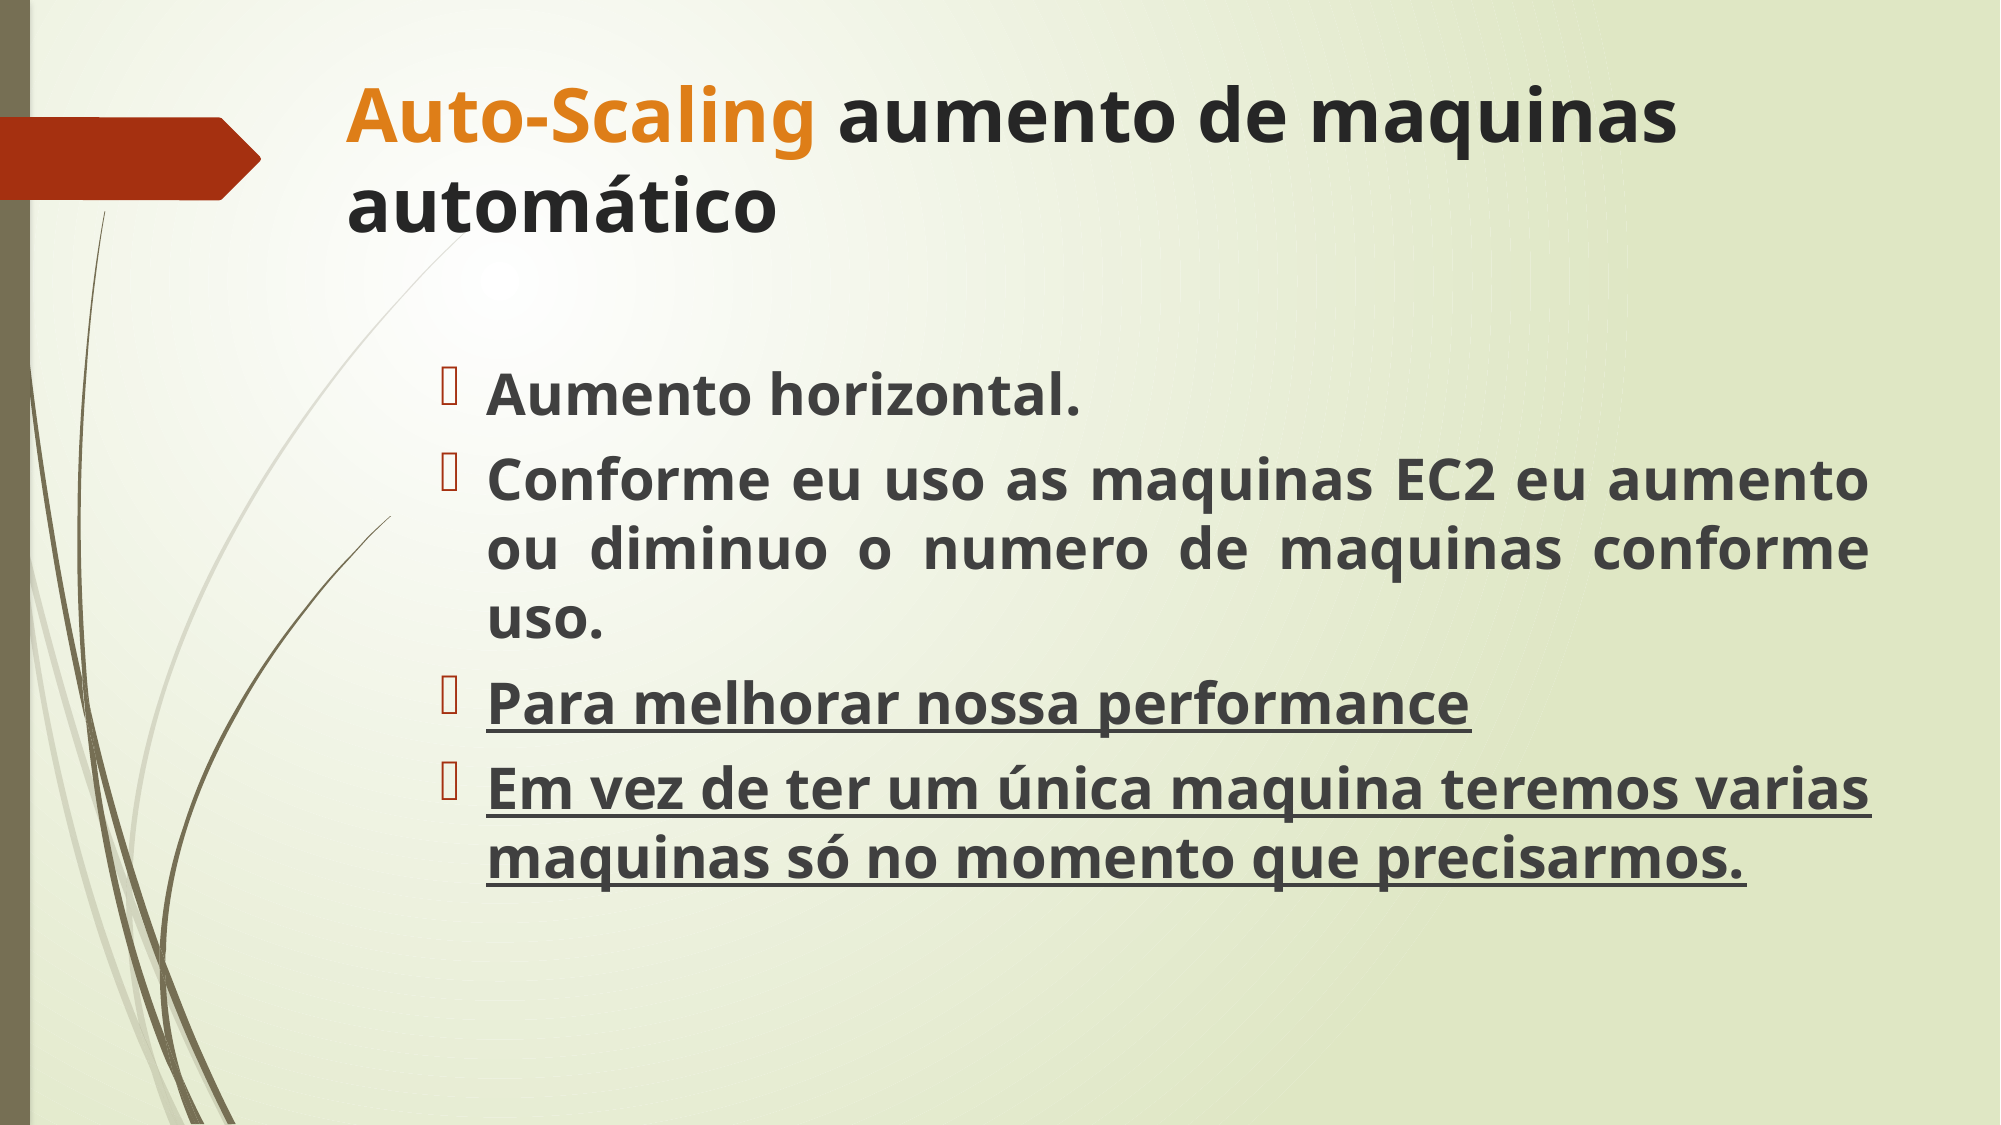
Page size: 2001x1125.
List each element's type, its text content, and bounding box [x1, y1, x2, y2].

list Aumento horizontal. Conforme eu uso as maquinas EC2 eu aumento ou diminuo o numero de maquinas conforme uso. Para melhorar nossa performance Em vez de ter um única maquina teremos varias maquinas só no momento que precisarmos. [424, 350, 1888, 970]
title Auto-Scaling aumento de maquinas automático [331, 59, 1883, 278]
